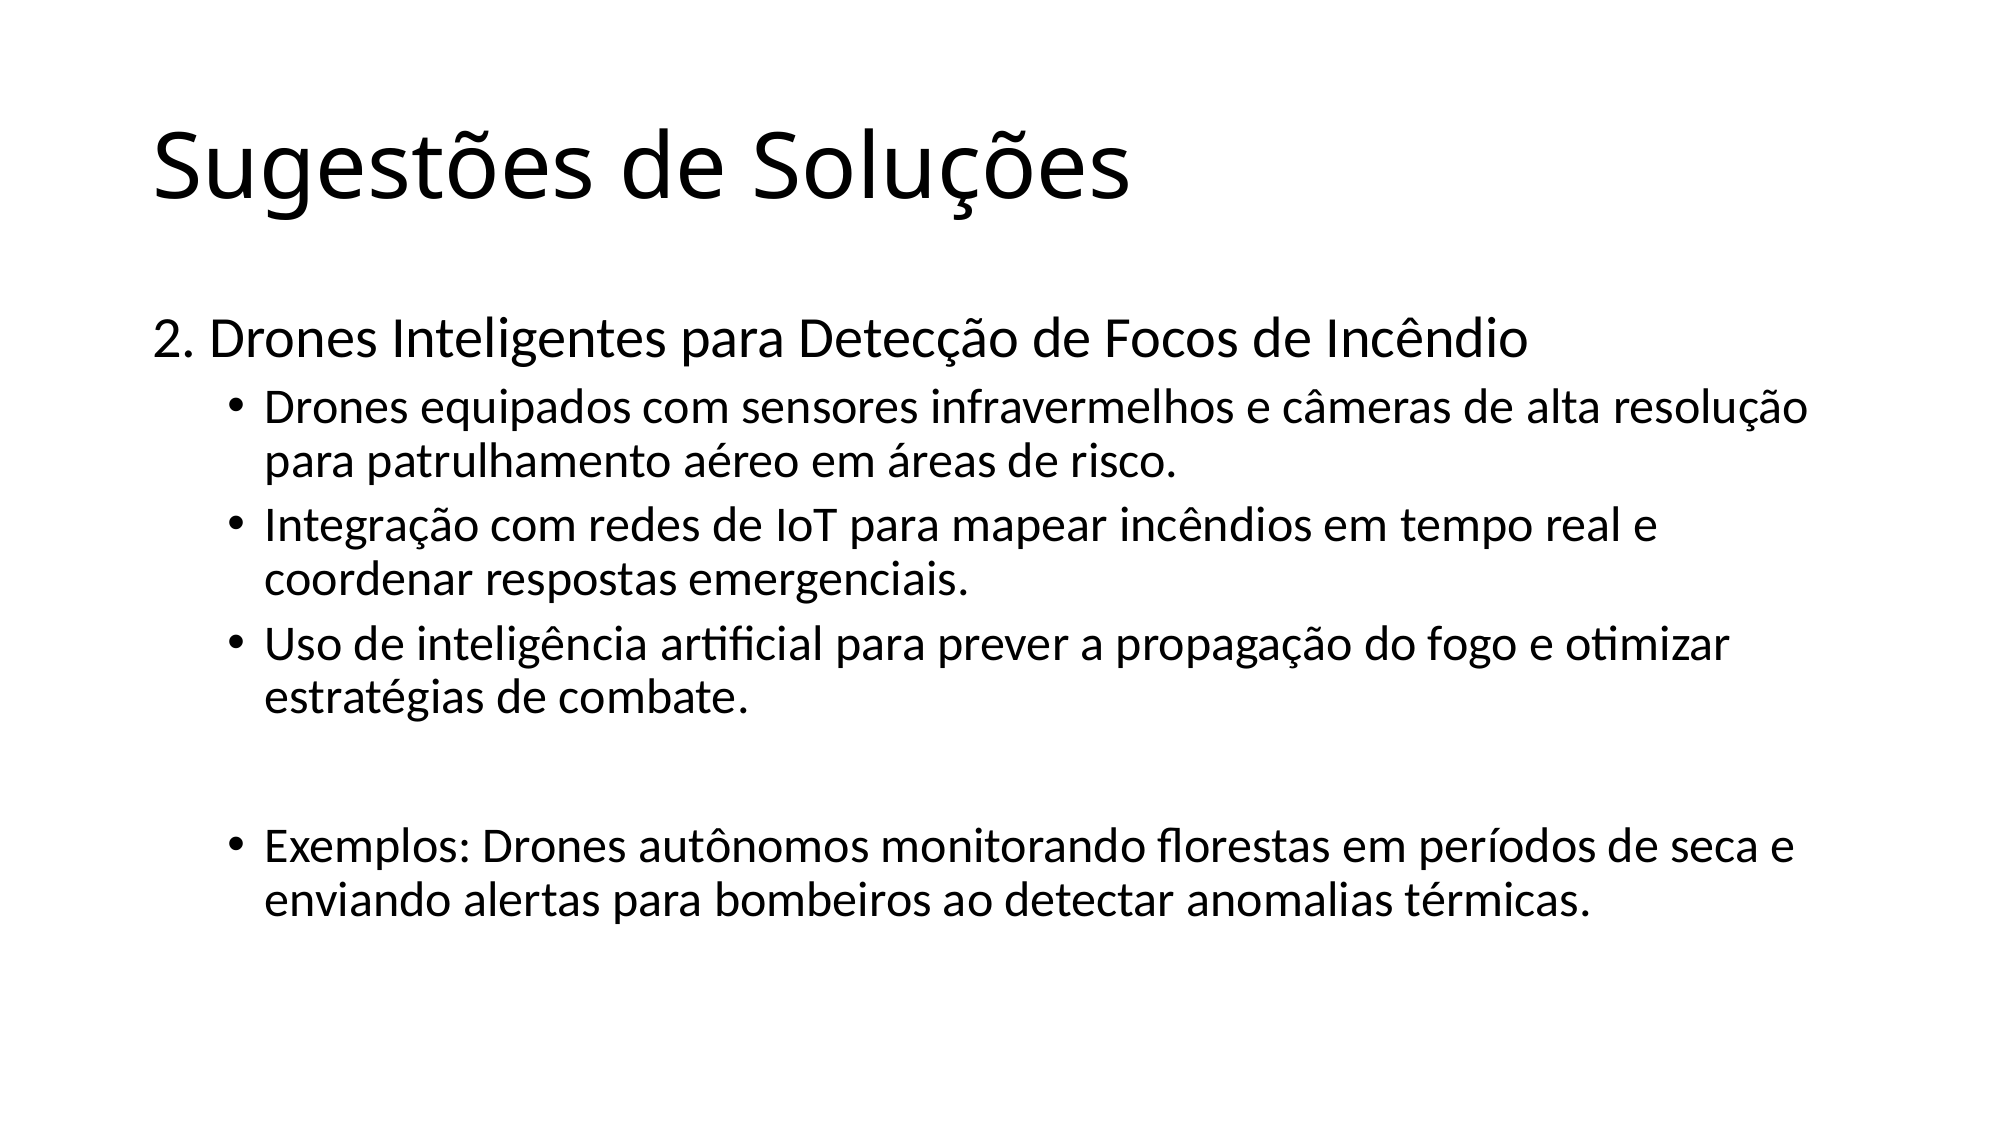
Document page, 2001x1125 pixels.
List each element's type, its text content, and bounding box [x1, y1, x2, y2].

title Sugestões de Soluções [137, 59, 1863, 278]
list 2. Drones Inteligentes para Detecção de Focos de Incêndio Drones equipados com sensores infravermelhos e câmeras de alta resolução para patrulhamento aéreo em áreas de risco. Integração com redes de IoT para mapear incêndios em tempo real e coordenar respostas emergenciais. Uso de inteligência artificial para prever a propagação do fogo e otimizar estratégias de combate. Exemplos: Drones autônomos monitorando florestas em períodos de seca e enviando alertas para bombeiros ao detectar anomalias térmicas. [137, 299, 1863, 1014]
